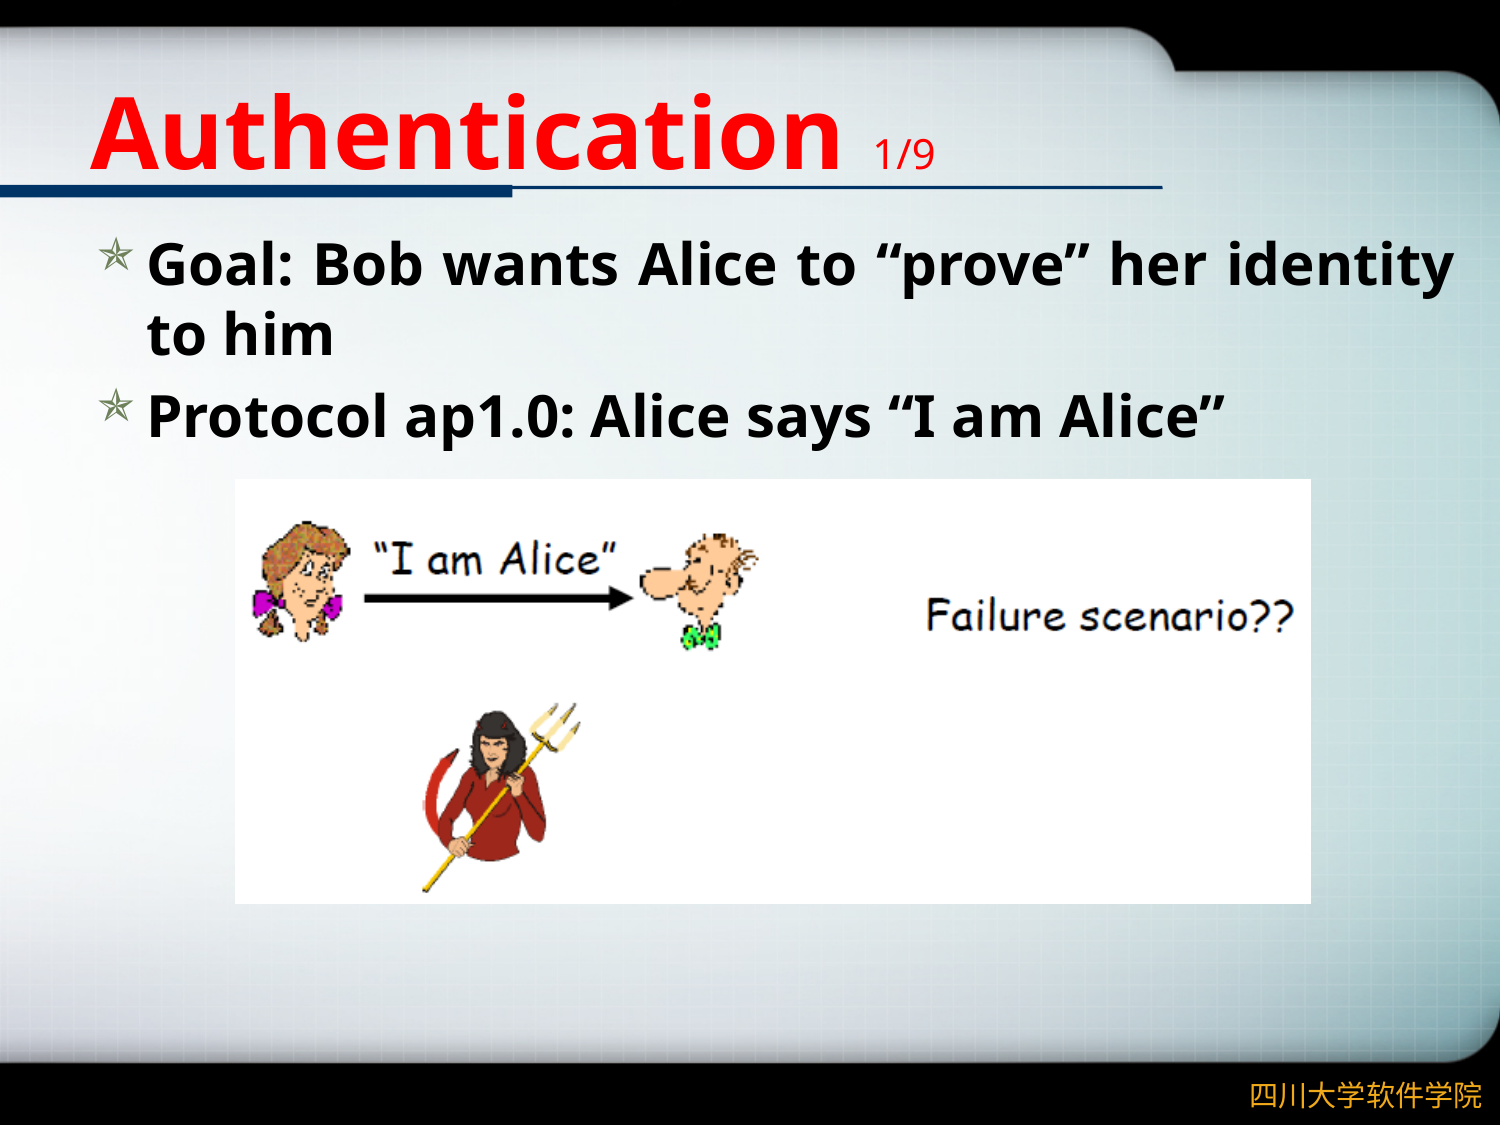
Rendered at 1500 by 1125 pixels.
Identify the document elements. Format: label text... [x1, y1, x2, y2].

picture [0, 0, 1500, 1125]
title Authentication 1/9 [75, 78, 1471, 180]
list Goal: Bob wants Alice to “prove” her identity to him Protocol ap1.0: Alice says “I am Alice” [75, 219, 1471, 1059]
